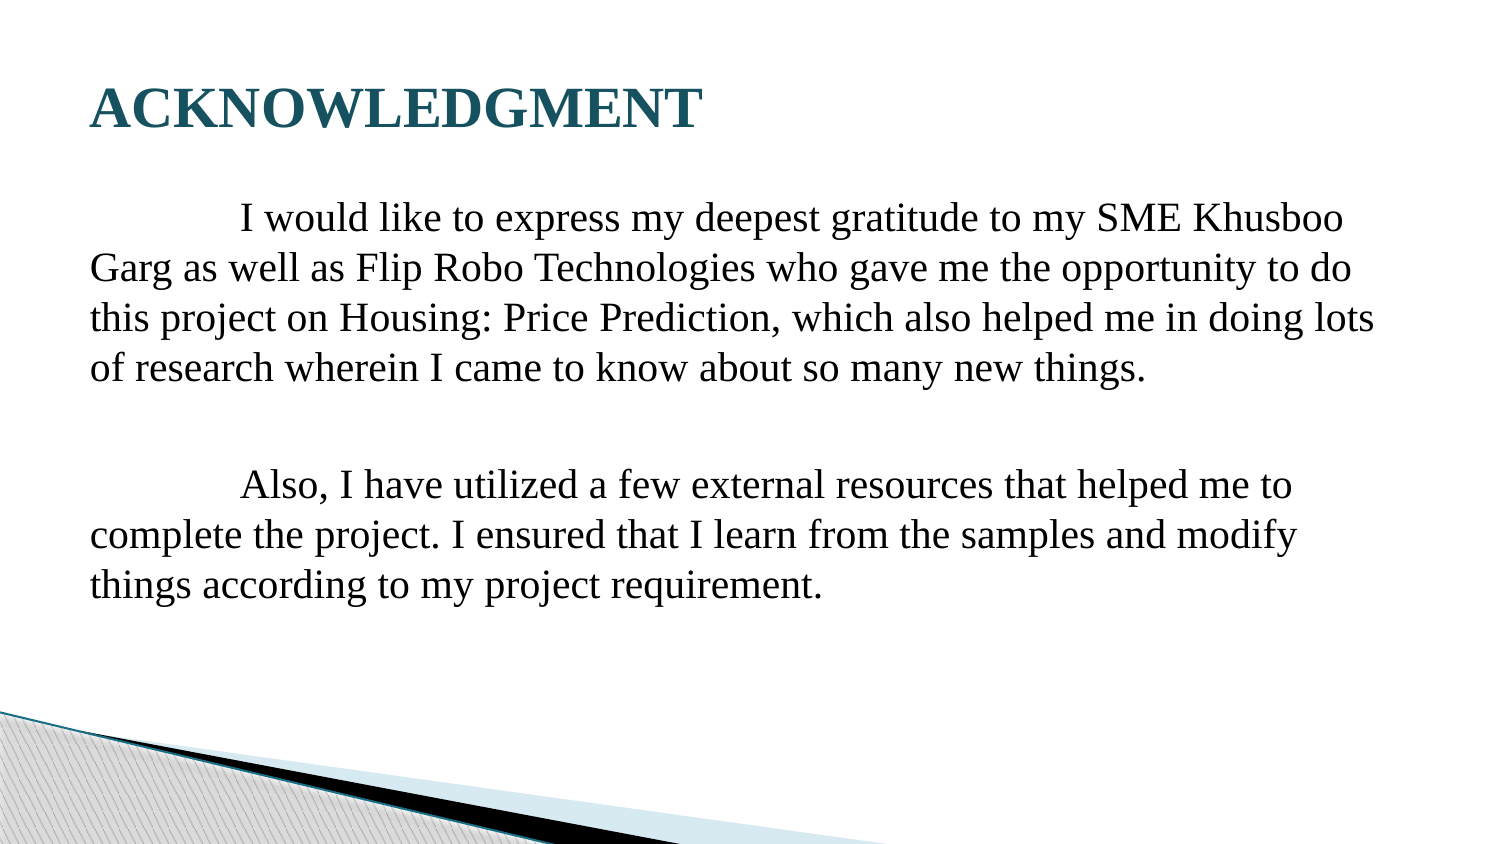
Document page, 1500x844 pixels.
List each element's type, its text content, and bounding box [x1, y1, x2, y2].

title ACKNOWLEDGMENT [75, 33, 1425, 175]
list I would like to express my deepest gratitude to my SME Khusboo Garg as well as Flip Robo Technologies who gave me the opportunity to do this project on Housing: Price Prediction, which also helped me in doing lots of research wherein I came to know about so many new things. Also, I have utilized a few external resources that helped me to complete the project. I ensured that I learn from the samples and modify things according to my project requirement. [75, 182, 1425, 740]
